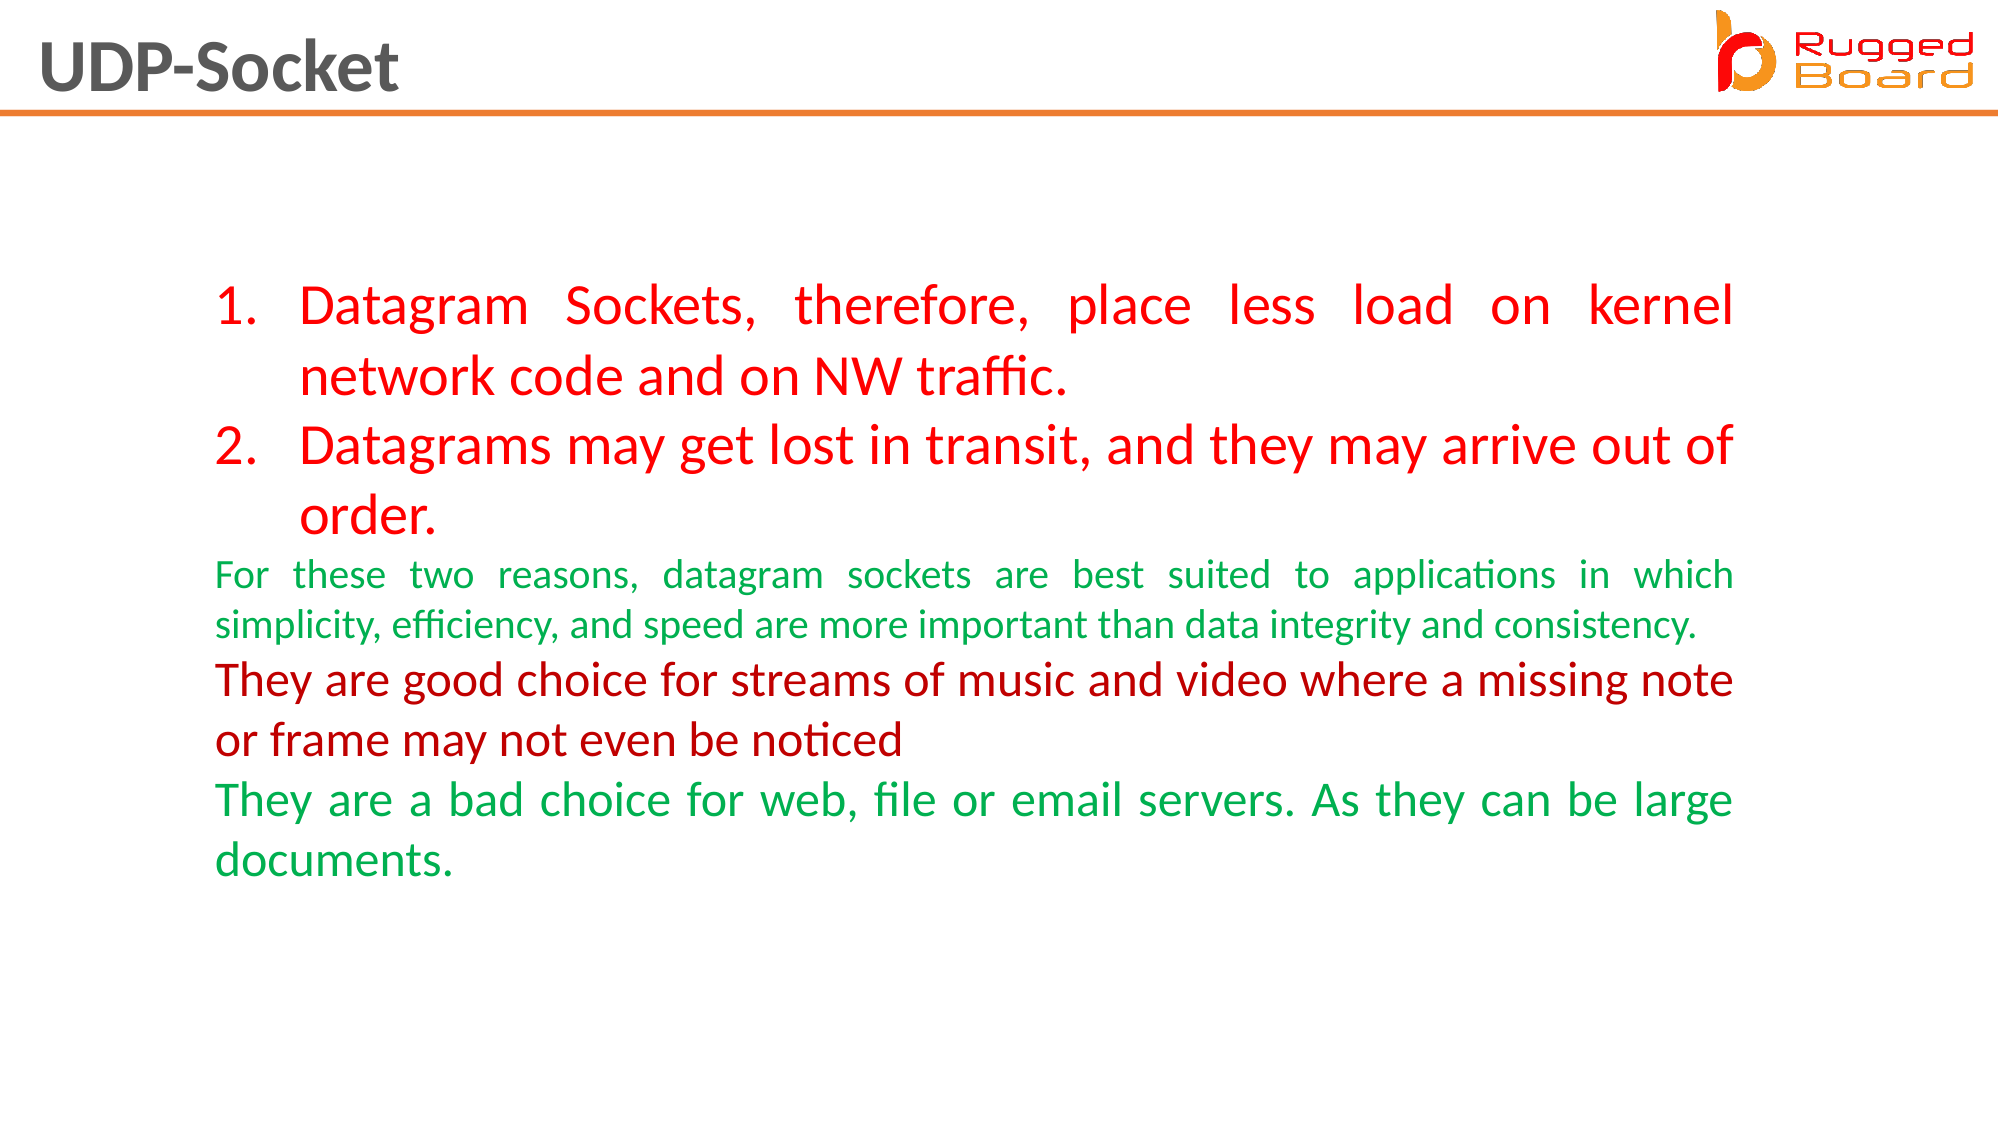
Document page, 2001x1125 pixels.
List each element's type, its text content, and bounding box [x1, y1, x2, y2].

text_box Datagram Sockets, therefore, place less load on kernel network code and on NW traffic. Datagrams may get lost in transit, and they may arrive out of order. For these two reasons, datagram sockets are best suited to applications in which simplicity, efficiency, and speed are more important than data integrity and consistency. They are good choice for streams of music and video where a missing note or frame may not even be noticed They are a bad choice for web, file or email servers. As they can be large documents. [200, 259, 1750, 894]
picture [1710, 8, 1981, 106]
text_box UDP-Socket [23, 8, 1679, 101]
text_box [100, 164, 1917, 996]
